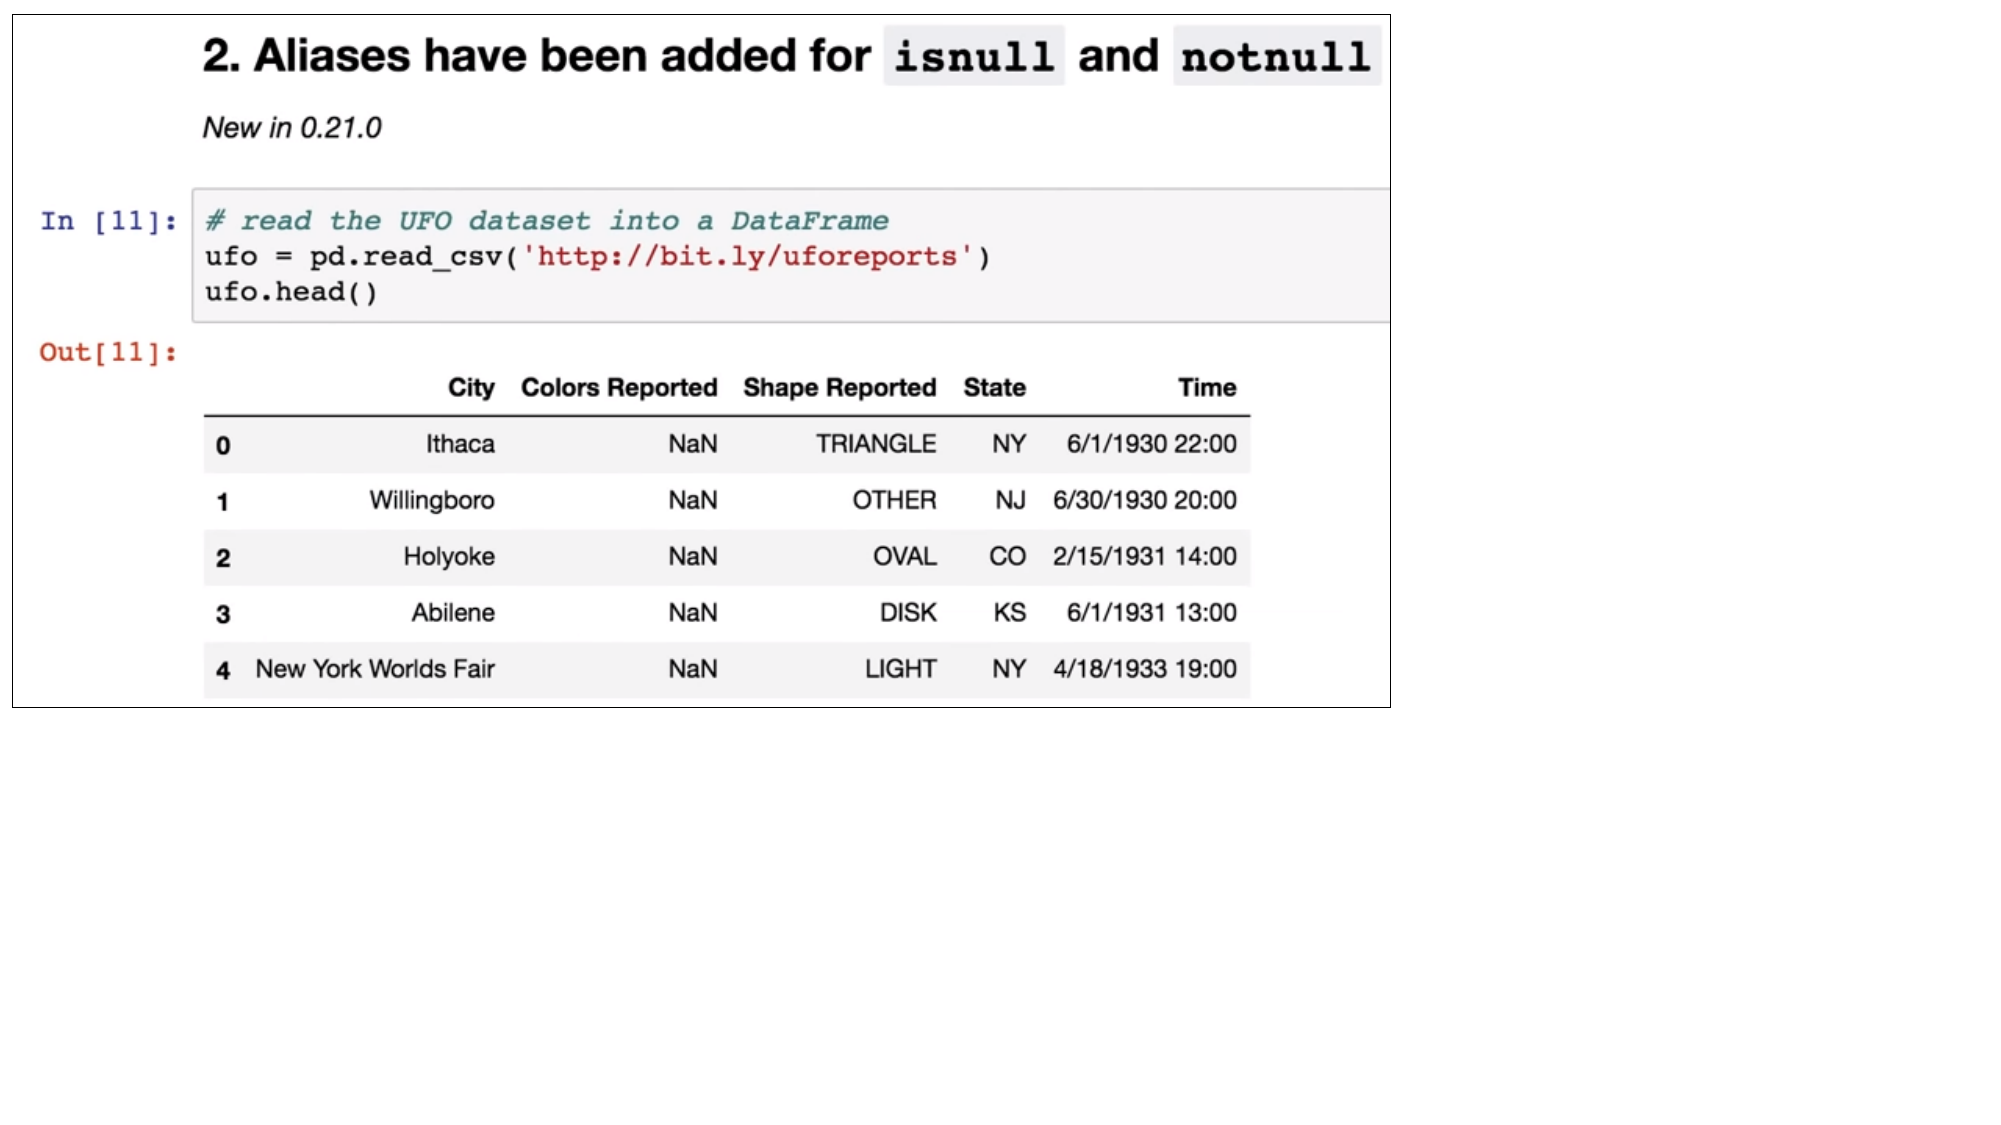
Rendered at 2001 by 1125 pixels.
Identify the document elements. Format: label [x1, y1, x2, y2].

picture [12, 14, 1391, 708]
